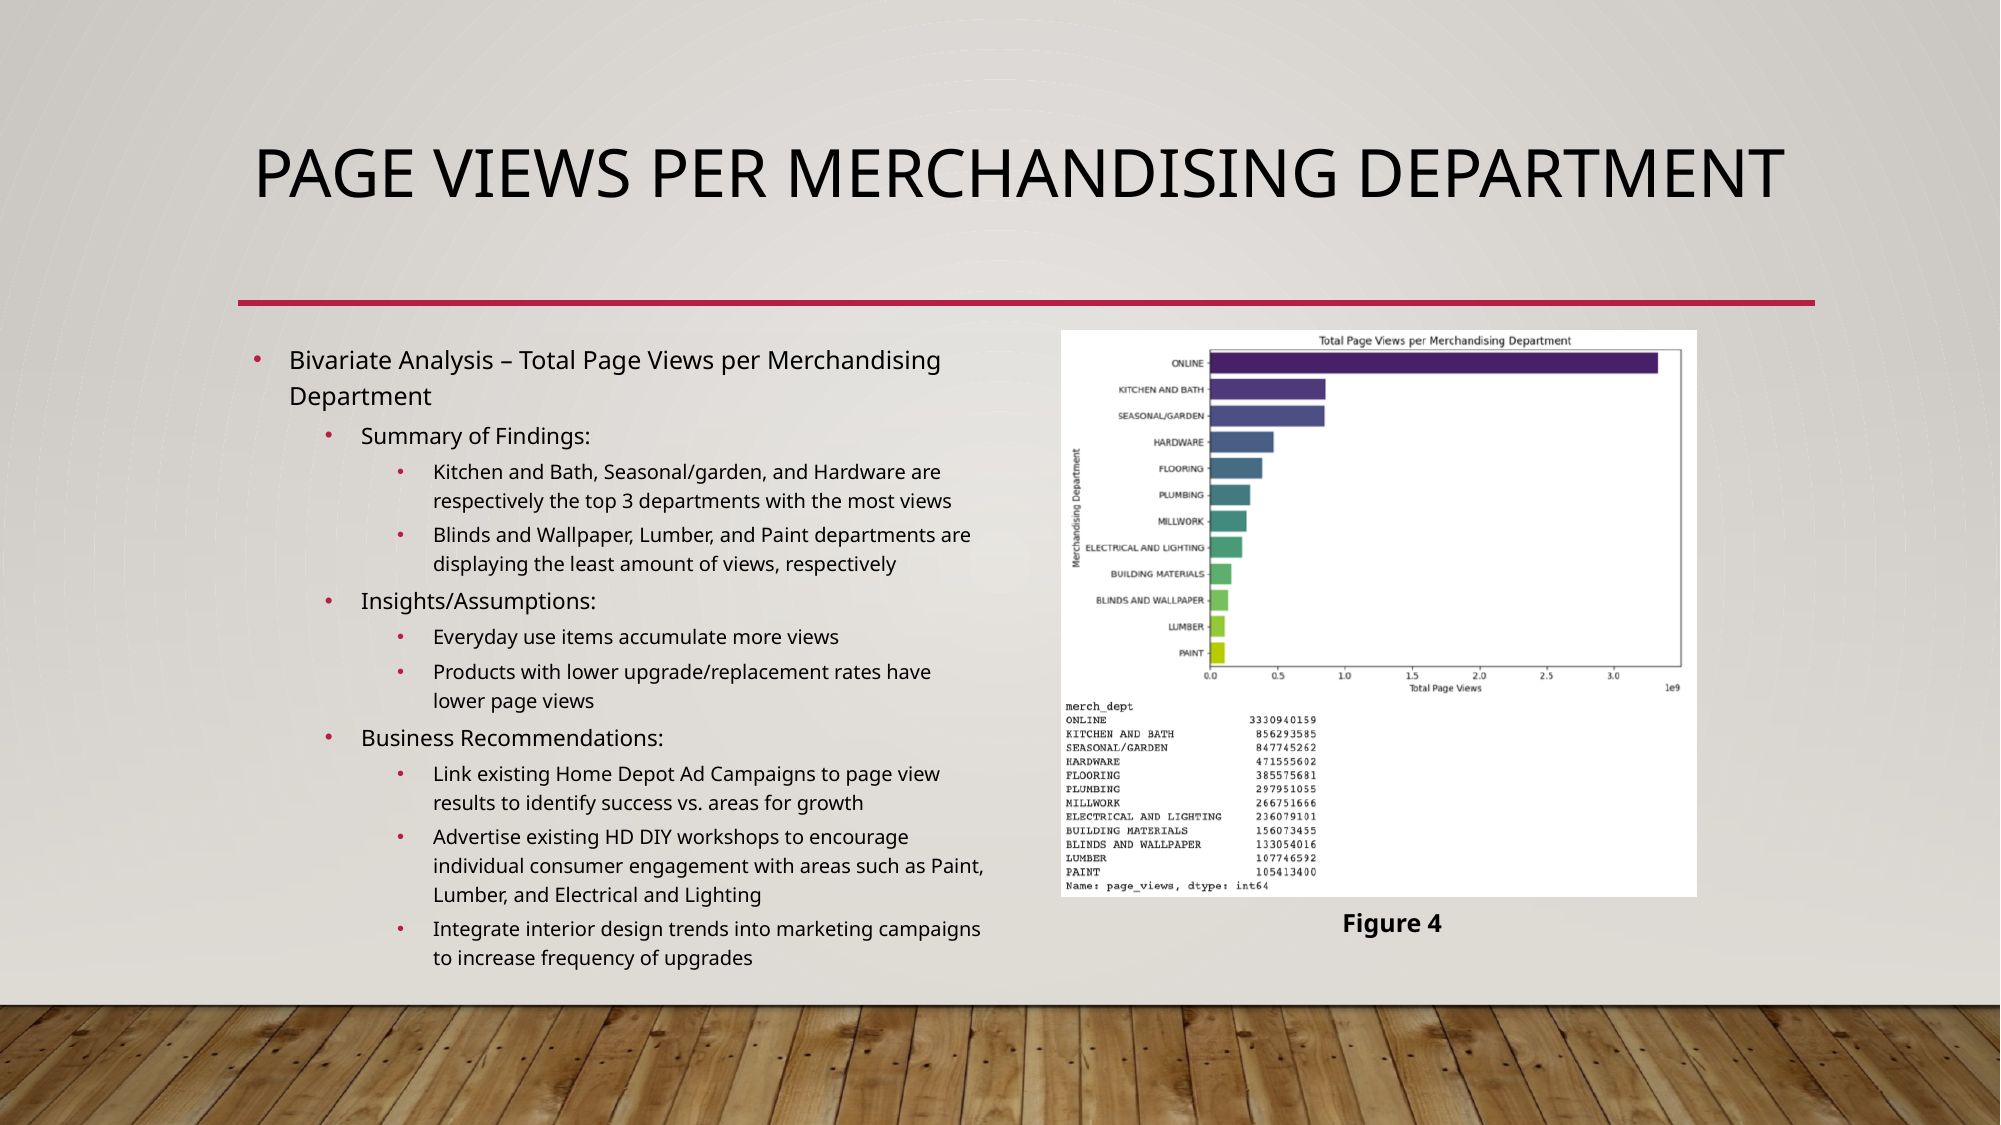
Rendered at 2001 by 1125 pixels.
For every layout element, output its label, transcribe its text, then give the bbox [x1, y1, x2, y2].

list Bivariate Analysis – Total Page Views per Merchandising Department Summary of Findings: Kitchen and Bath, Seasonal/garden, and Hardware are respectively the top 3 departments with the most views Blinds and Wallpaper, Lumber, and Paint departments are displaying the least amount of views, respectively Insights/Assumptions: Everyday use items accumulate more views Products with lower upgrade/replacement rates have lower page views Business Recommendations: Link existing Home Depot Ad Campaigns to page view results to identify success vs. areas for growth Advertise existing HD DIY workshops to encourage individual consumer engagement with areas such as Paint, Lumber, and Electrical and Lighting Integrate interior design trends into marketing campaigns to increase frequency of upgrades [238, 330, 1000, 993]
picture [1061, 330, 1697, 897]
text_box Figure 4 [1327, 900, 1621, 946]
title Page views per merchandising Department [238, 131, 1814, 305]
picture [0, 1005, 2000, 1125]
